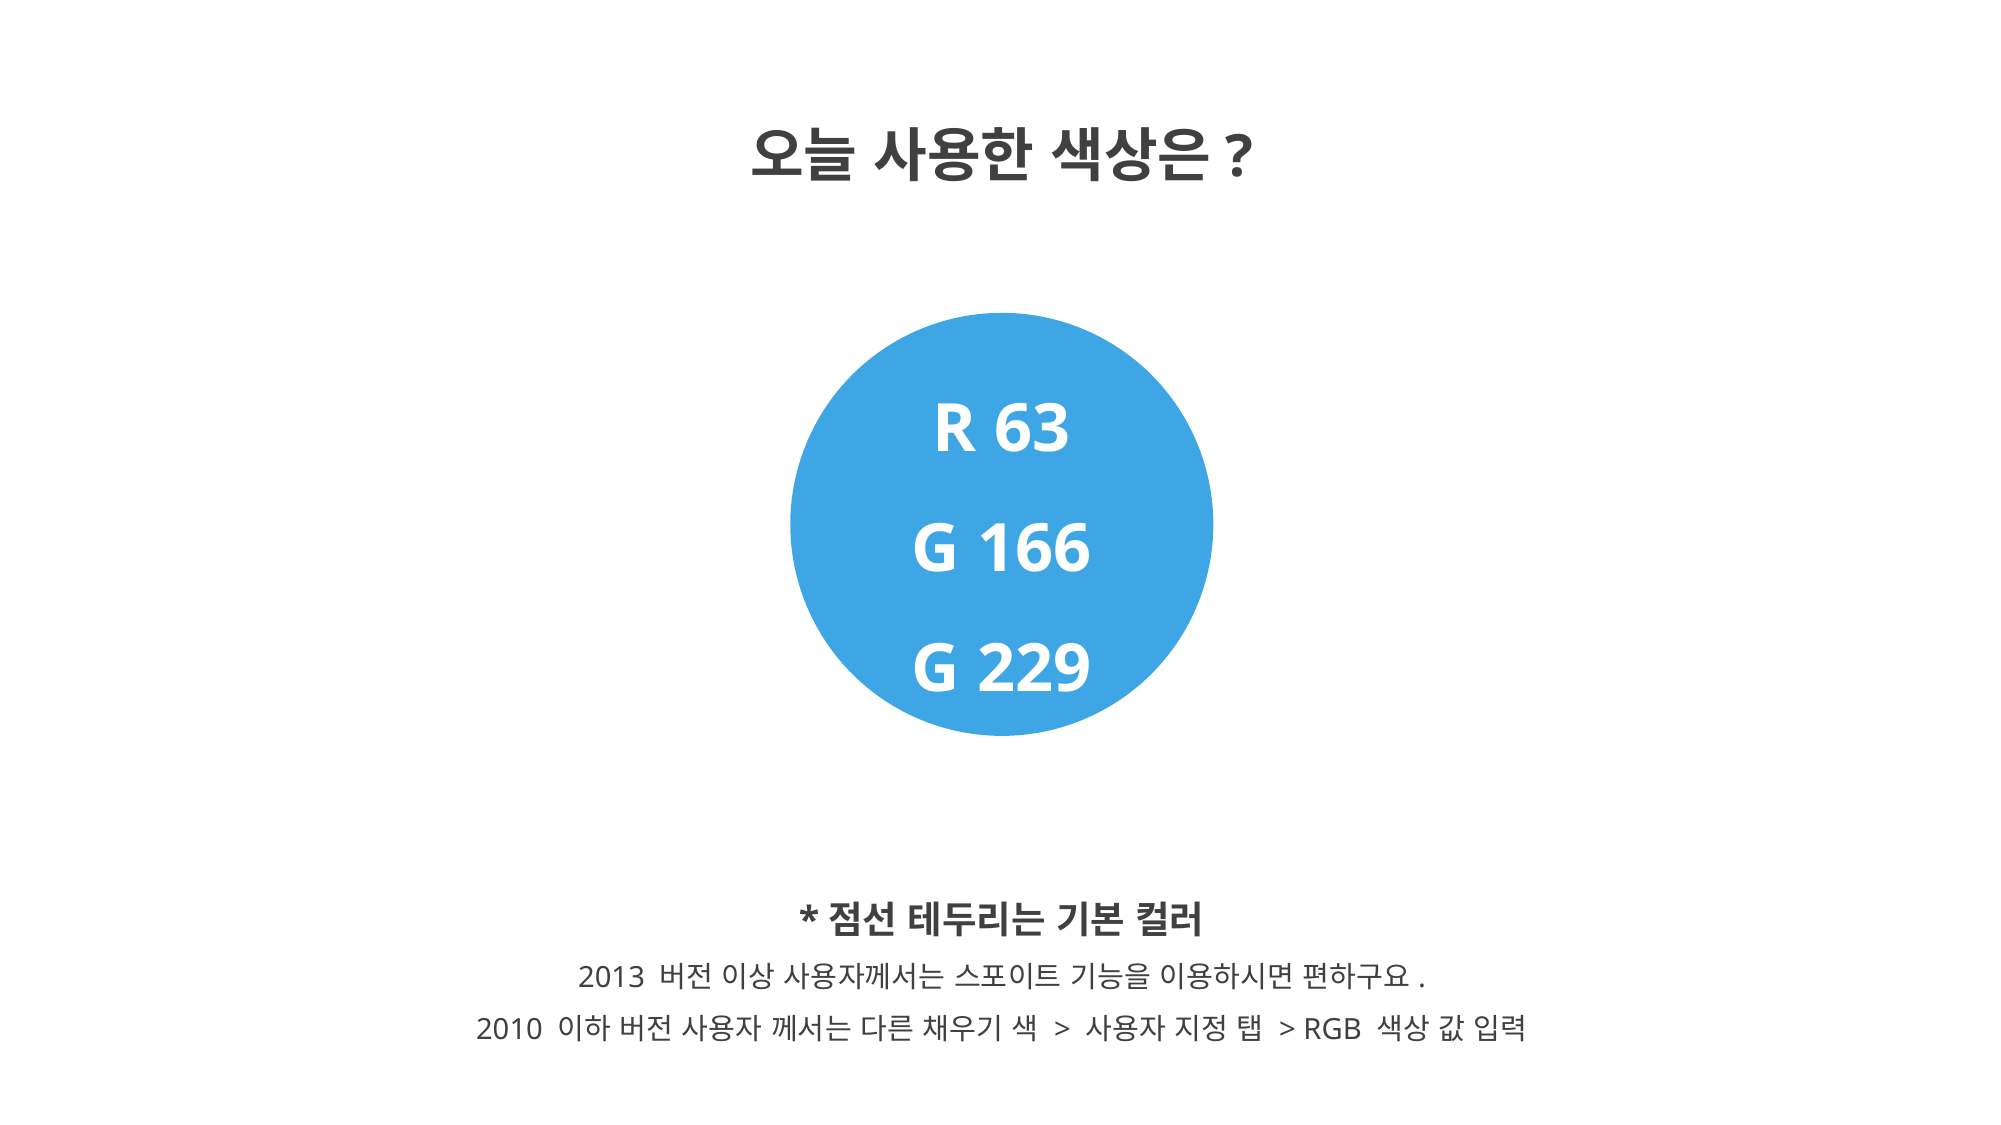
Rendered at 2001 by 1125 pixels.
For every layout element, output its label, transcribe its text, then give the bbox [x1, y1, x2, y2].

text_box 오늘 사용한 색상은? [654, 75, 1350, 196]
text_box *점선 테두리는 기본 컬러 2013 버전 이상 사용자께서는 스포이트 기능을 이용하시면 편하구요. 2010 이하 버전 사용자 께서는 다른 채우기 색 > 사용자 지정 탭 > RGB 색상 값 입력 [402, 865, 1601, 1053]
text_box R 63 G 166 G 229 [789, 311, 1215, 737]
